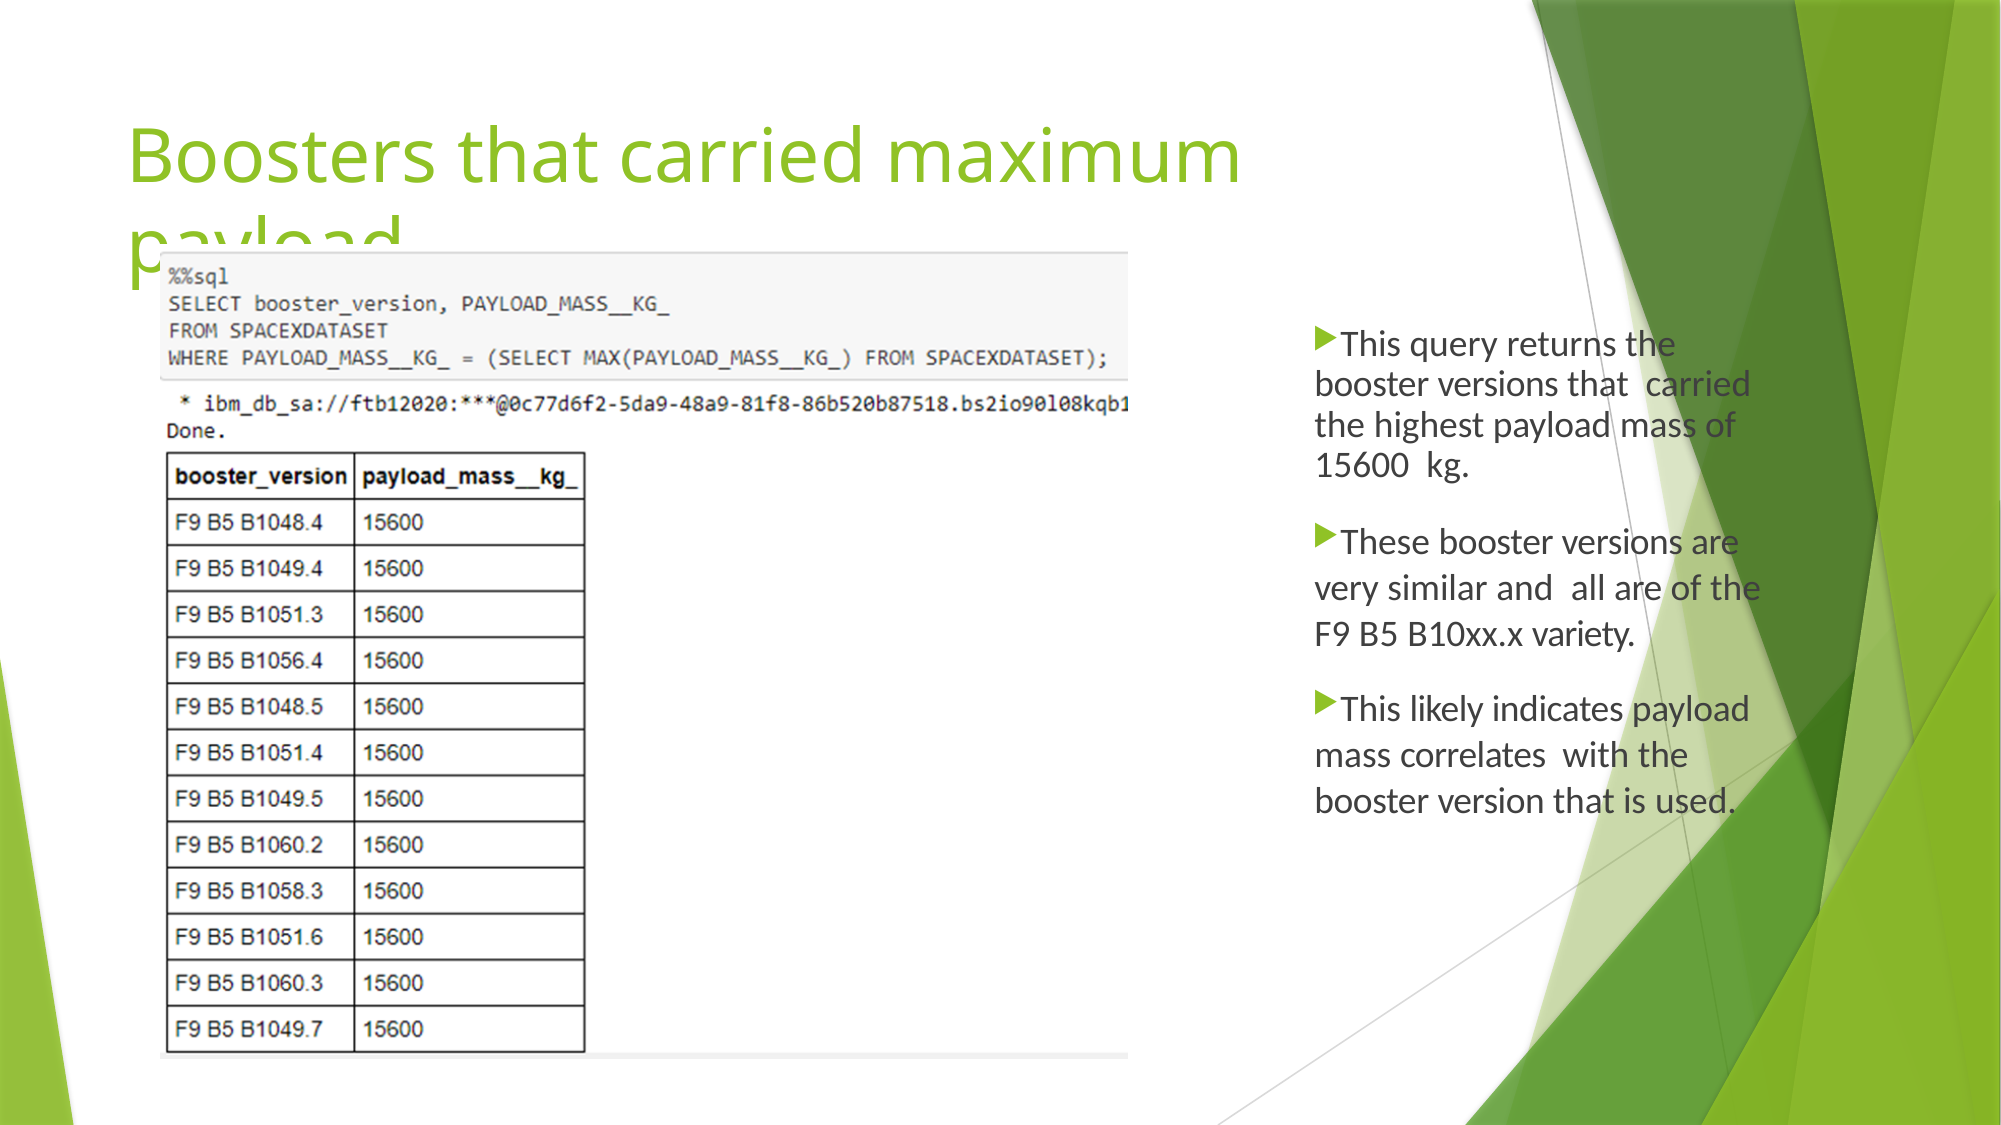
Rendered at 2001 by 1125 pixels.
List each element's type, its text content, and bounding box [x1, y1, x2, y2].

title Boosters that carried maximum payload [111, 99, 1522, 317]
picture [159, 244, 1128, 1060]
list This query returns the booster versions that carried the highest payload mass of 15600 kg. These booster versions are very similar and all are of the F9 B5 B10xx.x variety. This likely indicates payload mass correlates with the booster version that is used. [1297, 316, 1800, 991]
